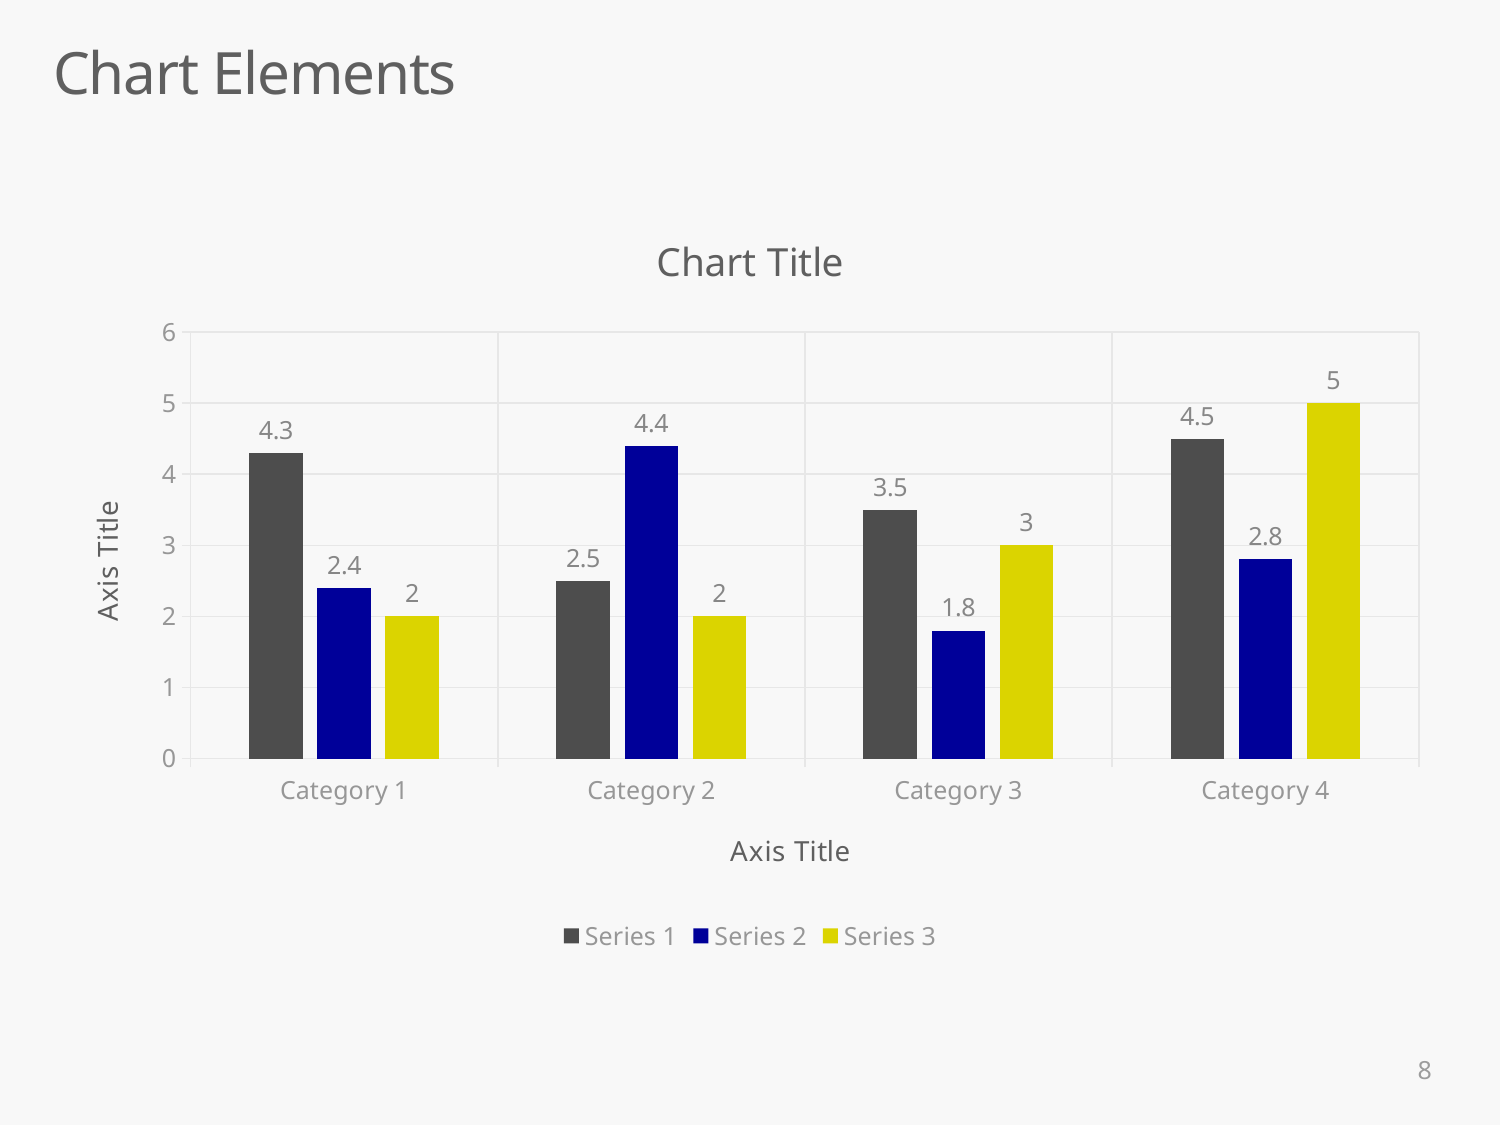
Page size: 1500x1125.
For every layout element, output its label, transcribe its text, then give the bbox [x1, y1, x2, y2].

title Chart Elements [53, 45, 1447, 180]
chart [52, 199, 1448, 960]
slide_number 8 [1109, 1041, 1447, 1102]
